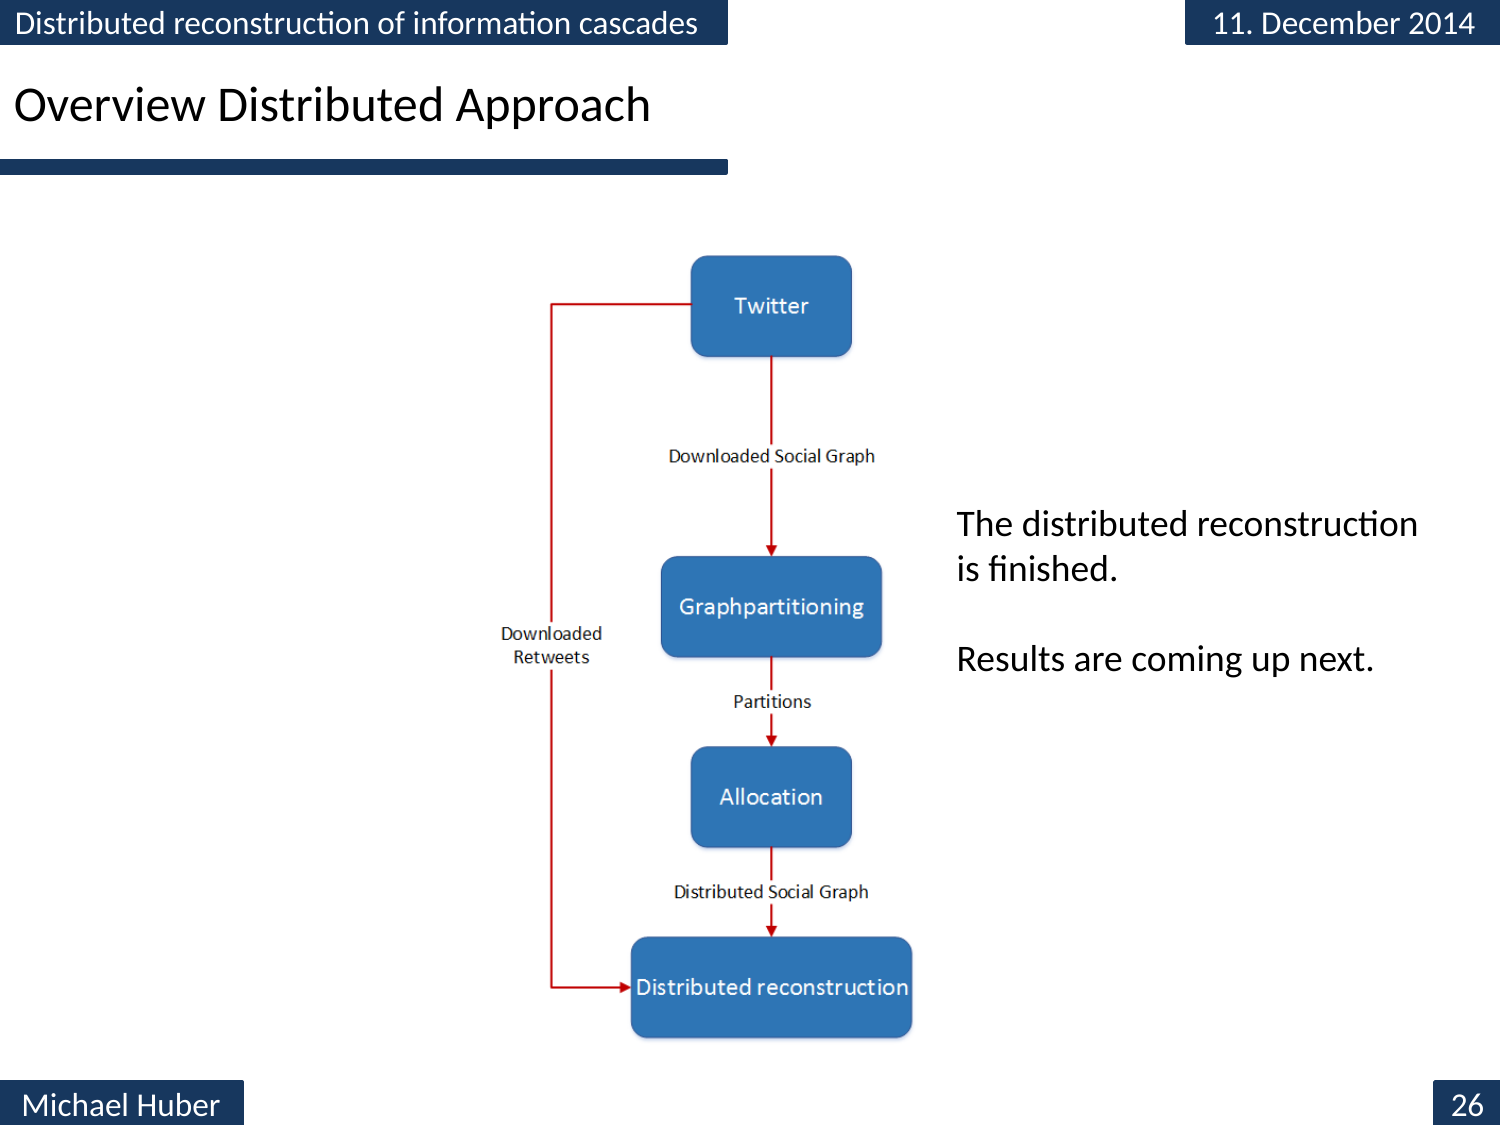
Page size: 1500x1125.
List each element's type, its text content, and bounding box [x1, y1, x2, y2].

title Overview Distributed Approach [0, 42, 1045, 161]
text_box The distributed reconstruction is finished. Results are coming up next. [941, 491, 1435, 687]
slide_number 26 [1435, 1082, 1500, 1125]
picture [489, 253, 922, 1046]
